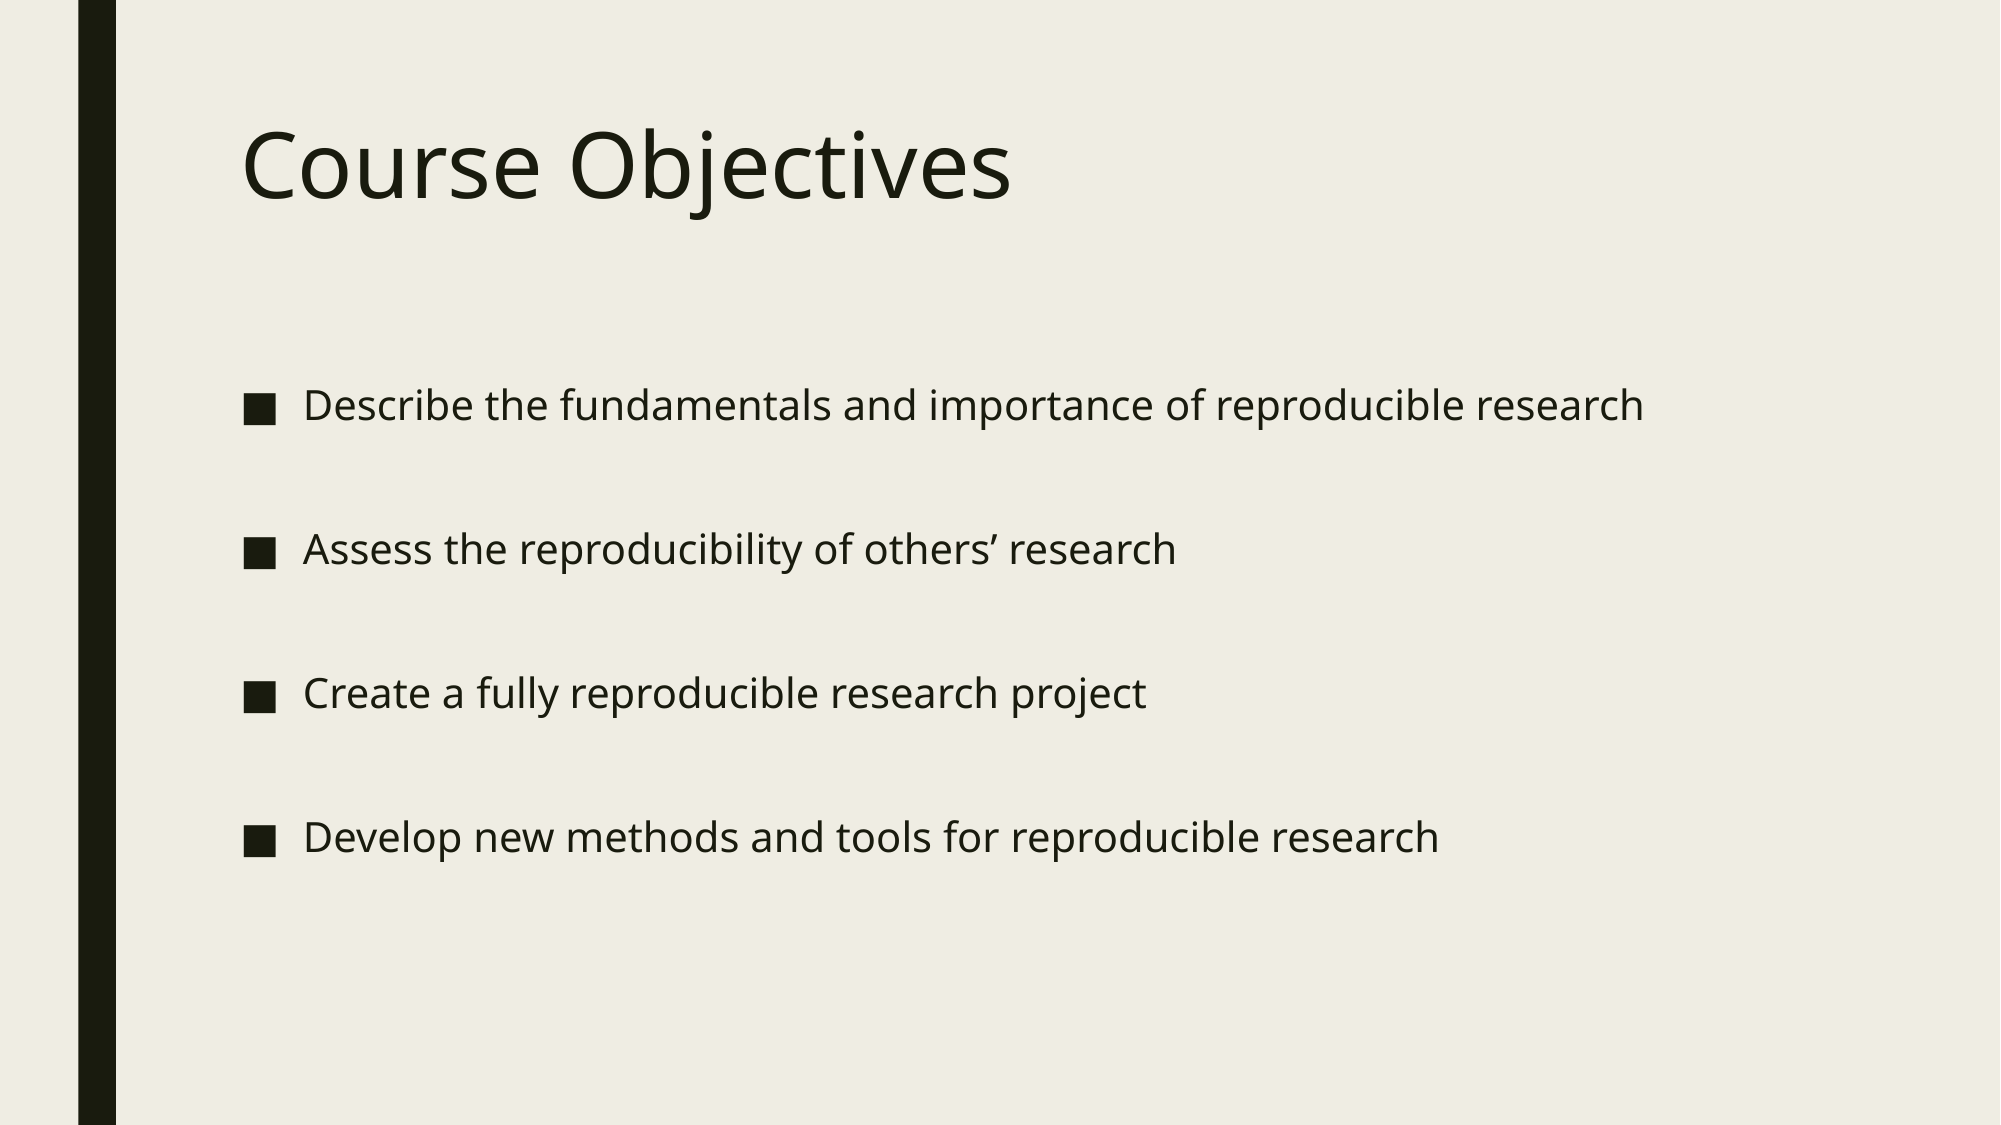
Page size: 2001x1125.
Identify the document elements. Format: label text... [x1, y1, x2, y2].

title Course Objectives [225, 112, 1800, 357]
list Describe the fundamentals and importance of reproducible research Assess the reproducibility of others’ research Create a fully reproducible research project Develop new methods and tools for reproducible research [225, 375, 1800, 963]
